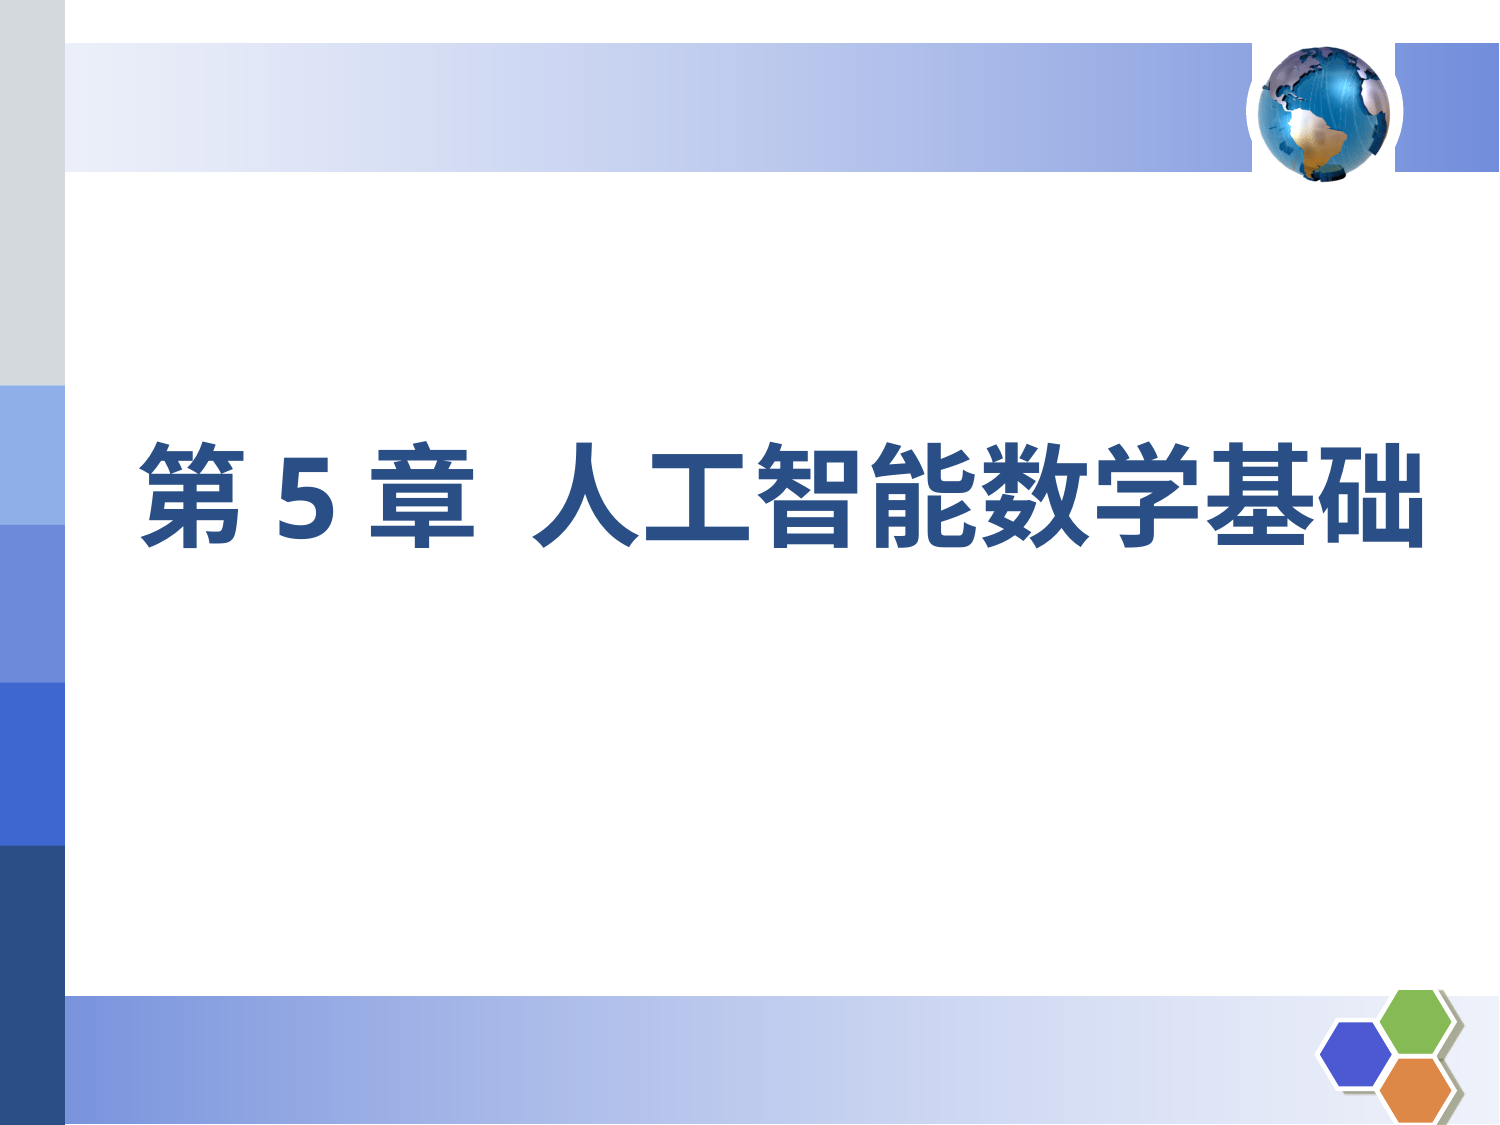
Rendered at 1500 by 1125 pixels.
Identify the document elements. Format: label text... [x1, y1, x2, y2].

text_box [1245, 30, 1404, 192]
title 第5章 人工智能数学基础 [64, 436, 1500, 550]
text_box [1316, 987, 1455, 1125]
